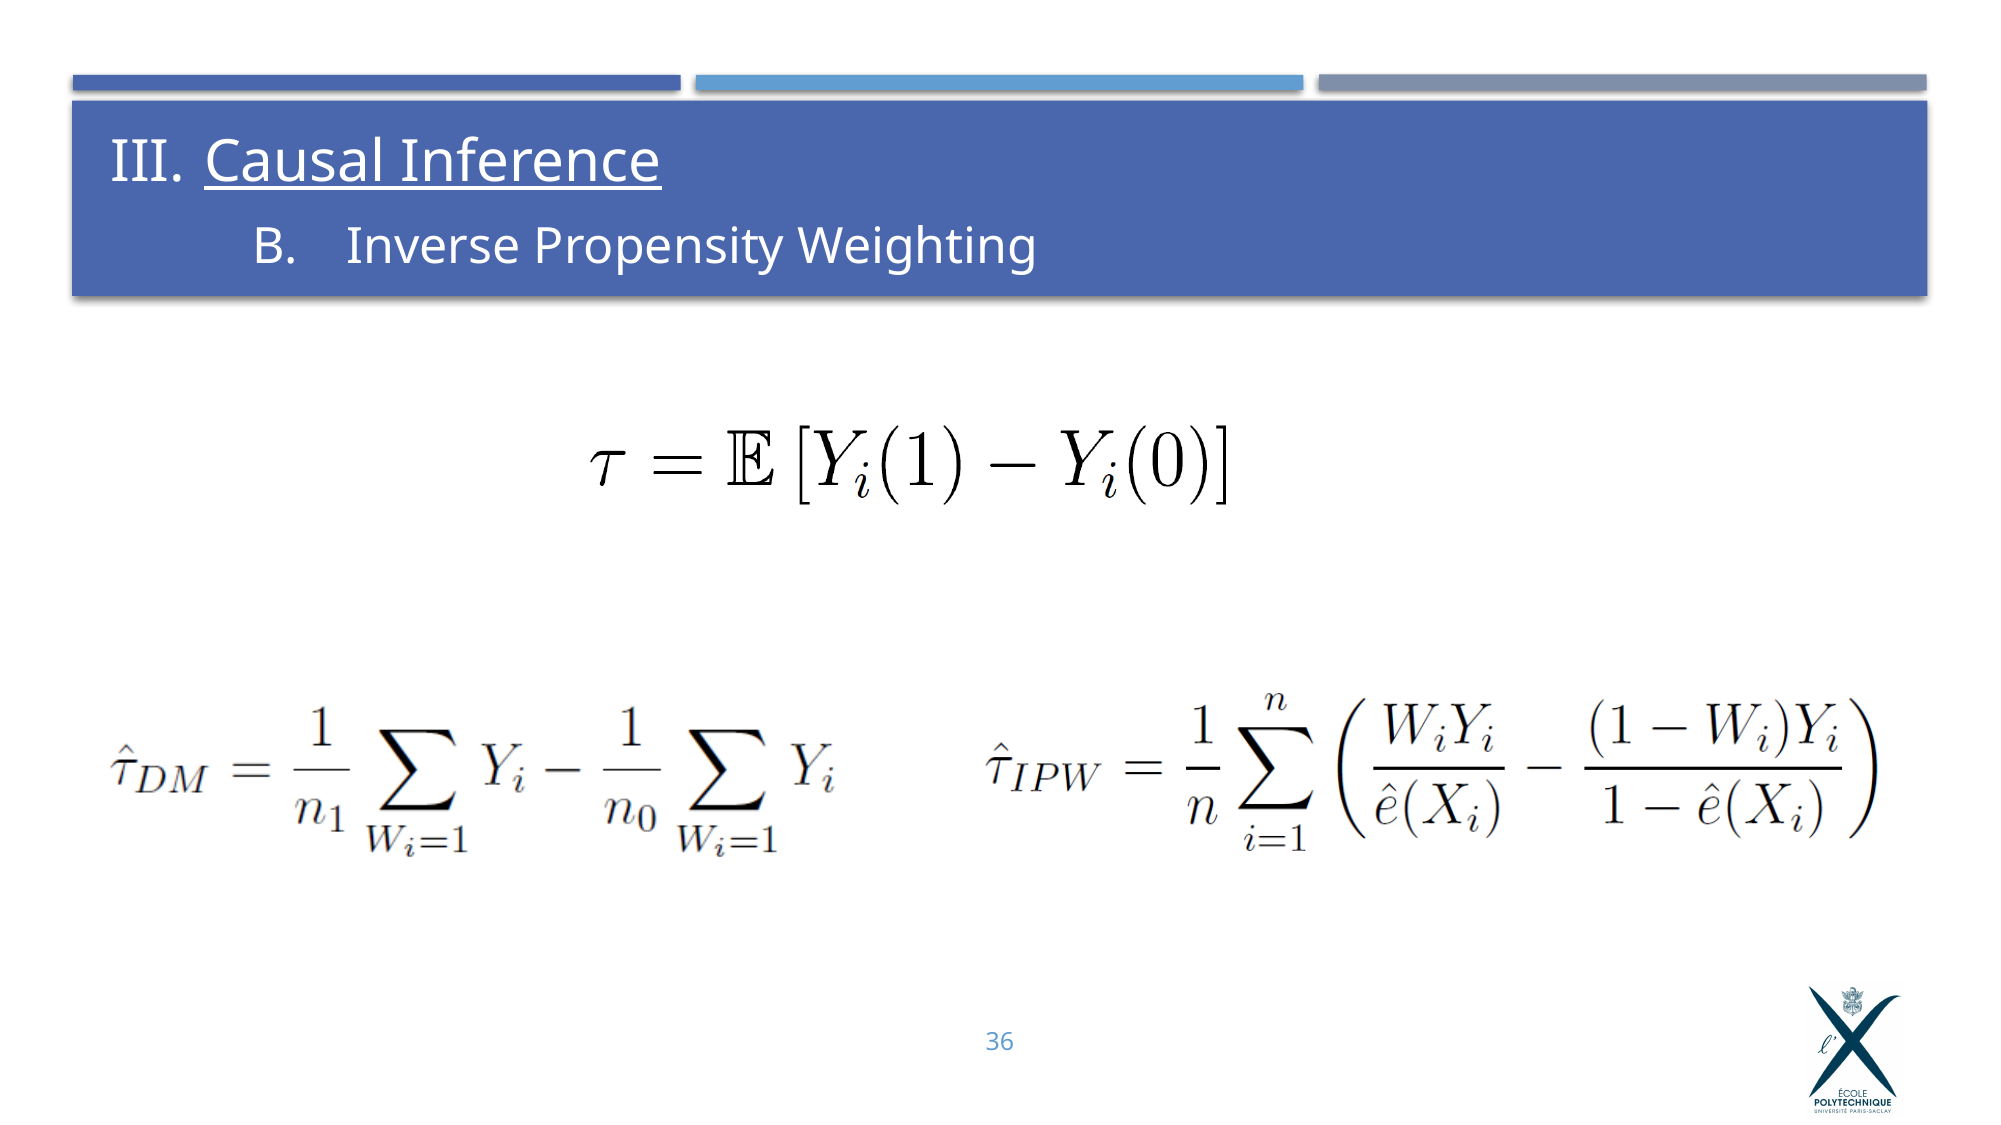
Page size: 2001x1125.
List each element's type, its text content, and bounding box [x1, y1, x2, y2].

picture [947, 658, 1901, 868]
picture [1805, 981, 1905, 1118]
picture [578, 399, 1249, 526]
slide_number 36 [913, 1012, 1087, 1073]
title Causal Inference [95, 115, 1905, 204]
text_box Inverse Propensity Weighting [95, 204, 1905, 282]
picture [99, 694, 837, 880]
